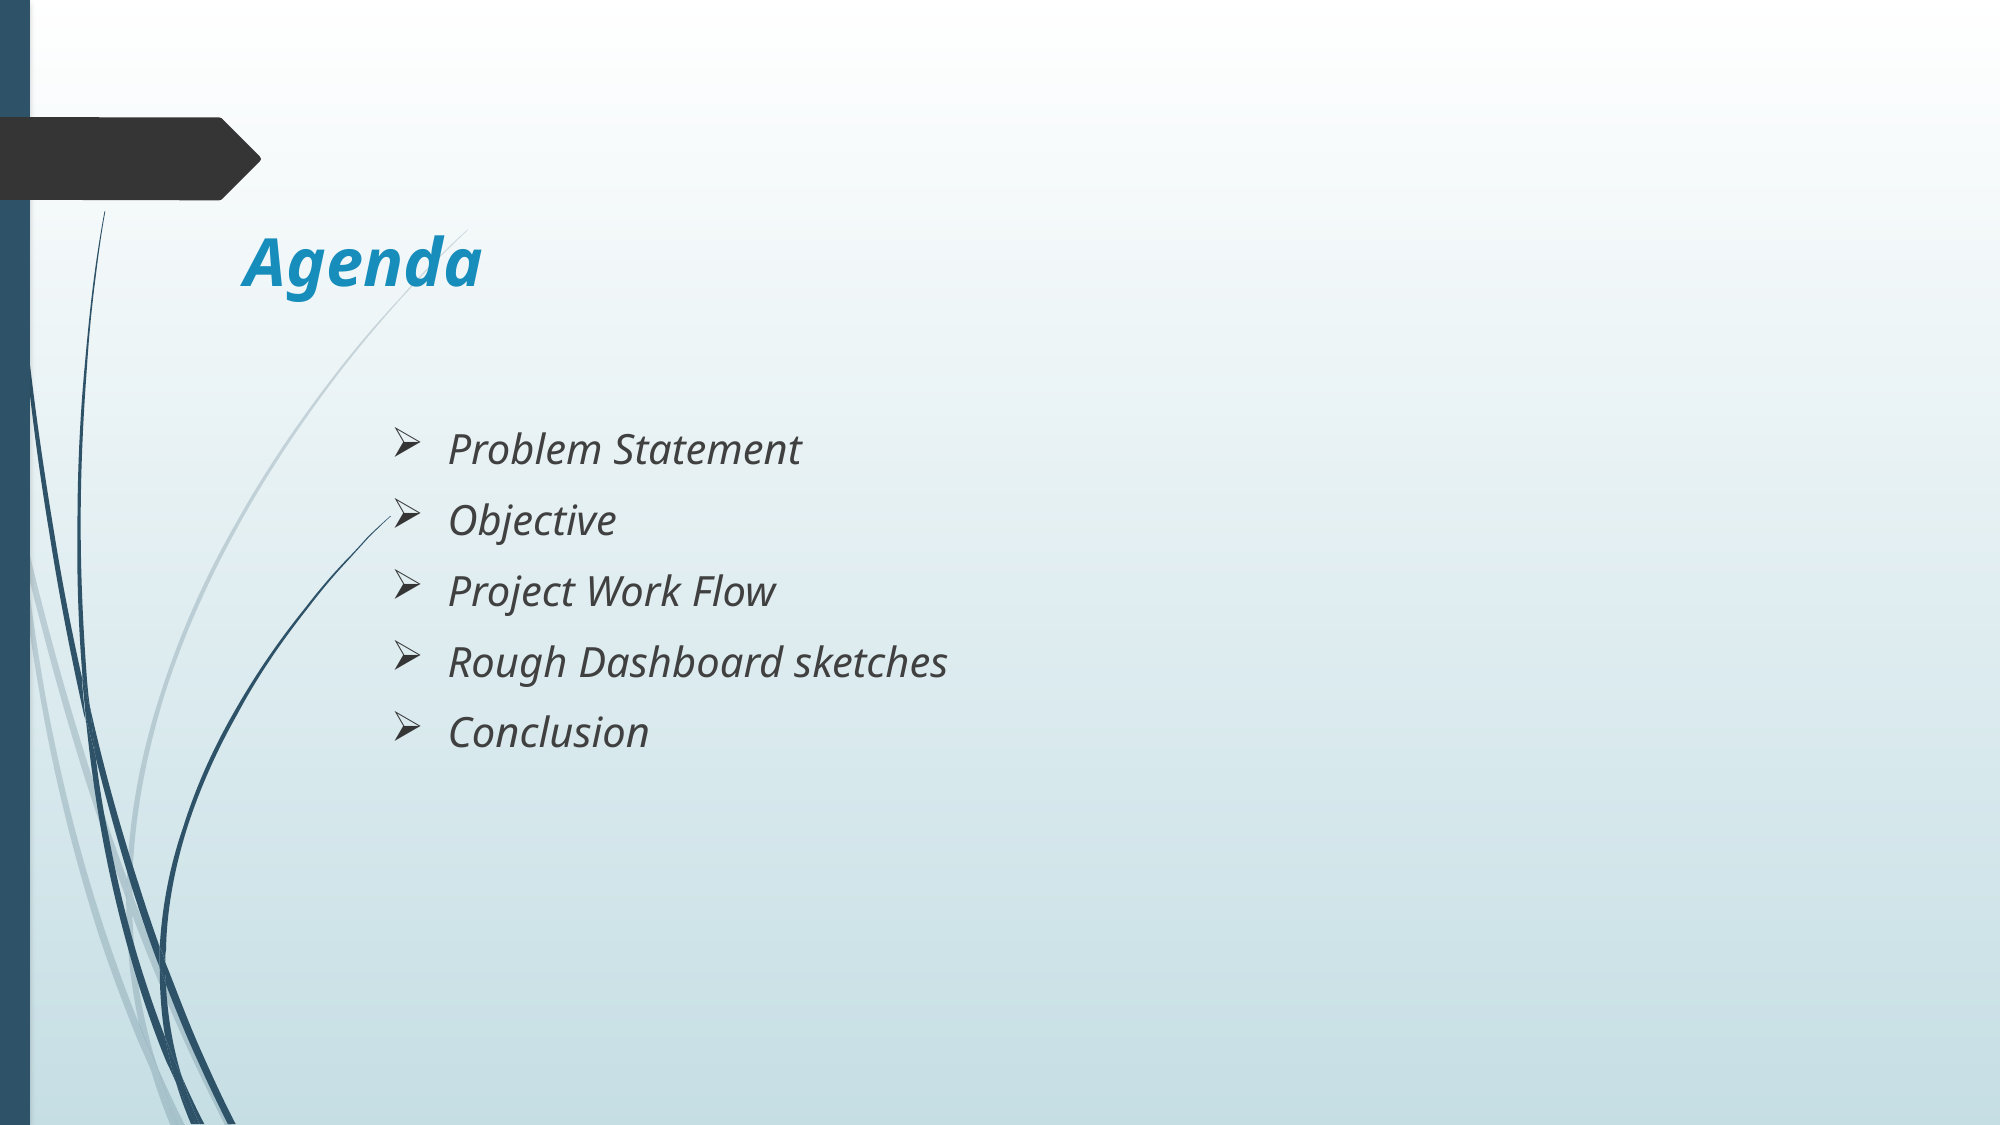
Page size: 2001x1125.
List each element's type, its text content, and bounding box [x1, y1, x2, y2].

title Agenda [229, 212, 893, 312]
list Problem Statement Objective Project Work Flow Rough Dashboard sketches Conclusion [376, 414, 1777, 895]
